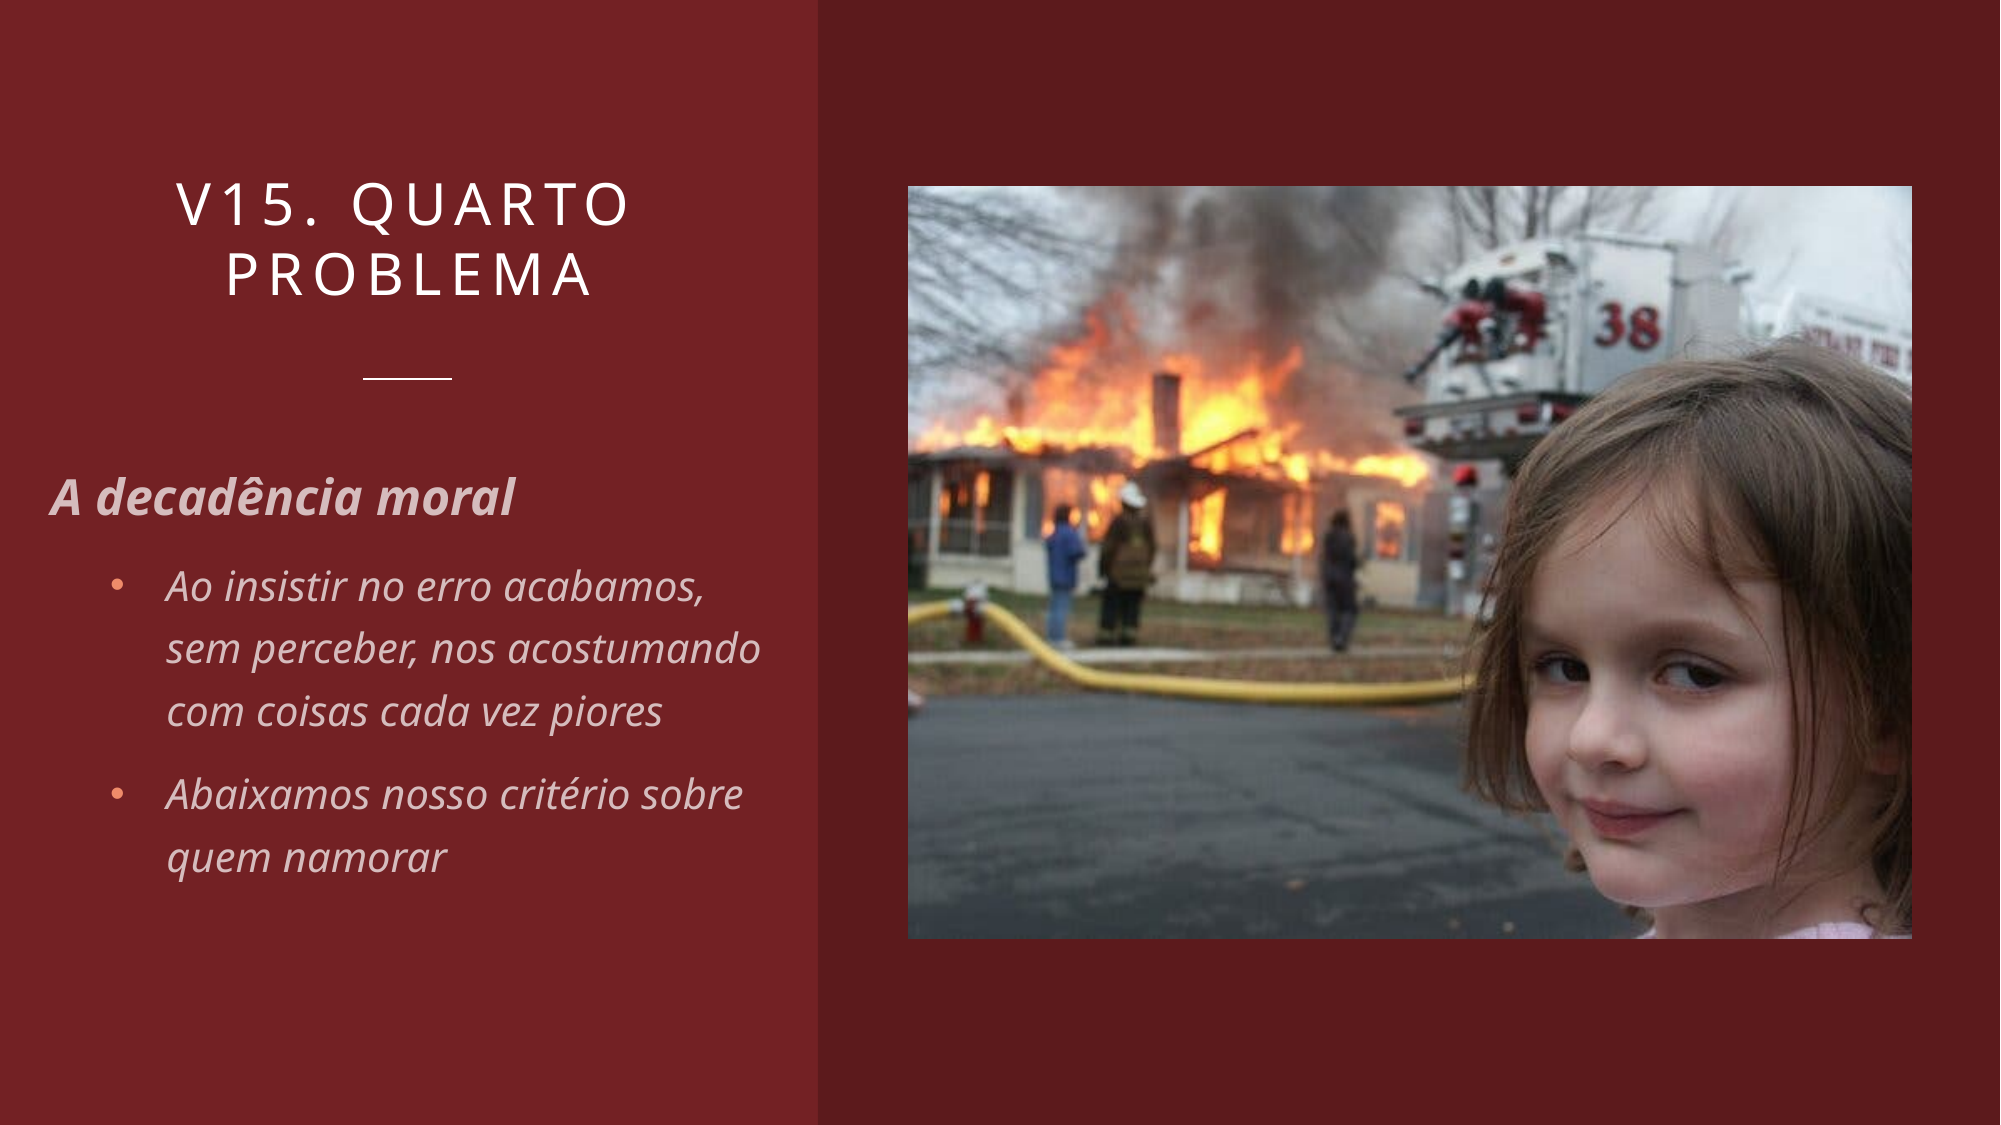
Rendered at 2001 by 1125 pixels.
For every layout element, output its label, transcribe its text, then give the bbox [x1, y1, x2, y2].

picture [908, 185, 1912, 939]
title V15. Quarto Problema [88, 88, 727, 307]
text_box A decadência moral Ao insistir no erro acabamos, sem perceber, nos acostumando com coisas cada vez piores Abaixamos nosso critério sobre quem namorar [51, 450, 790, 1079]
text_box [817, 0, 2000, 1125]
text_box [0, 0, 817, 1125]
